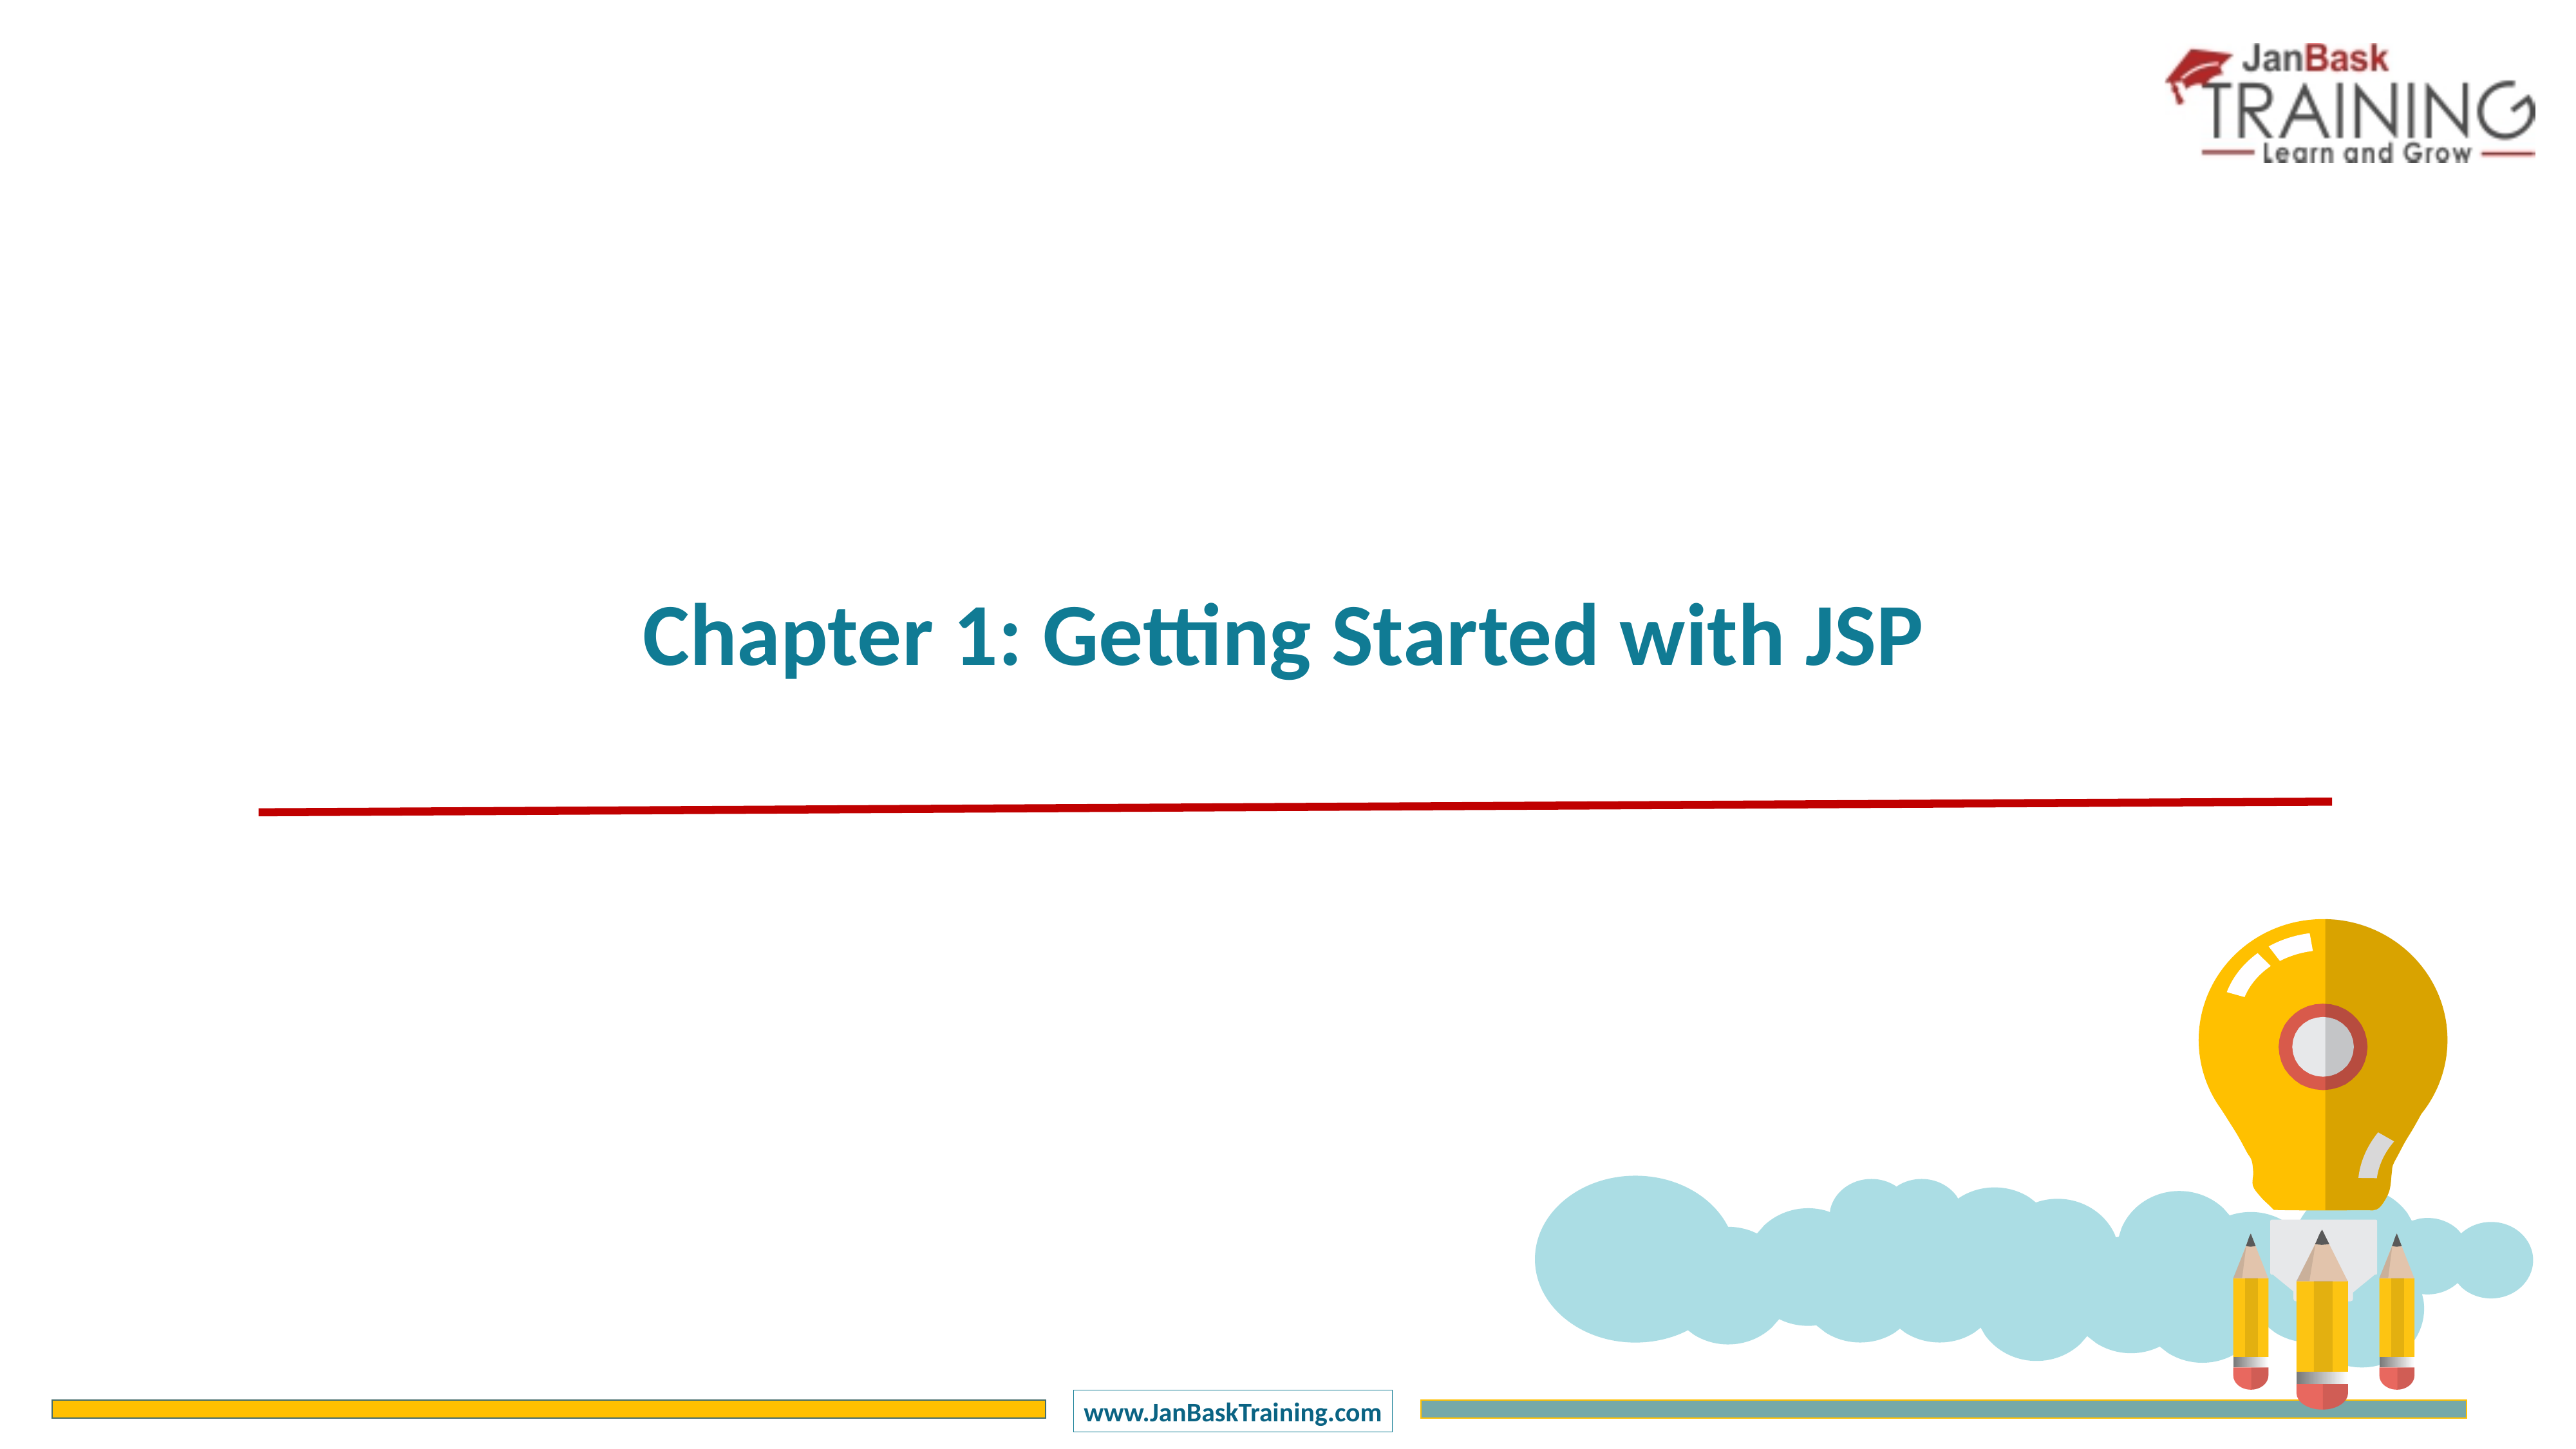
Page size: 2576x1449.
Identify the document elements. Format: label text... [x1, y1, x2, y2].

text_box [1535, 1175, 2198, 1363]
text_box [2448, 1222, 2534, 1299]
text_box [258, 801, 2333, 812]
text_box Chapter 1: Getting Started with JSP [175, 572, 2393, 763]
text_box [2198, 919, 2448, 1410]
picture [2165, 43, 2535, 163]
